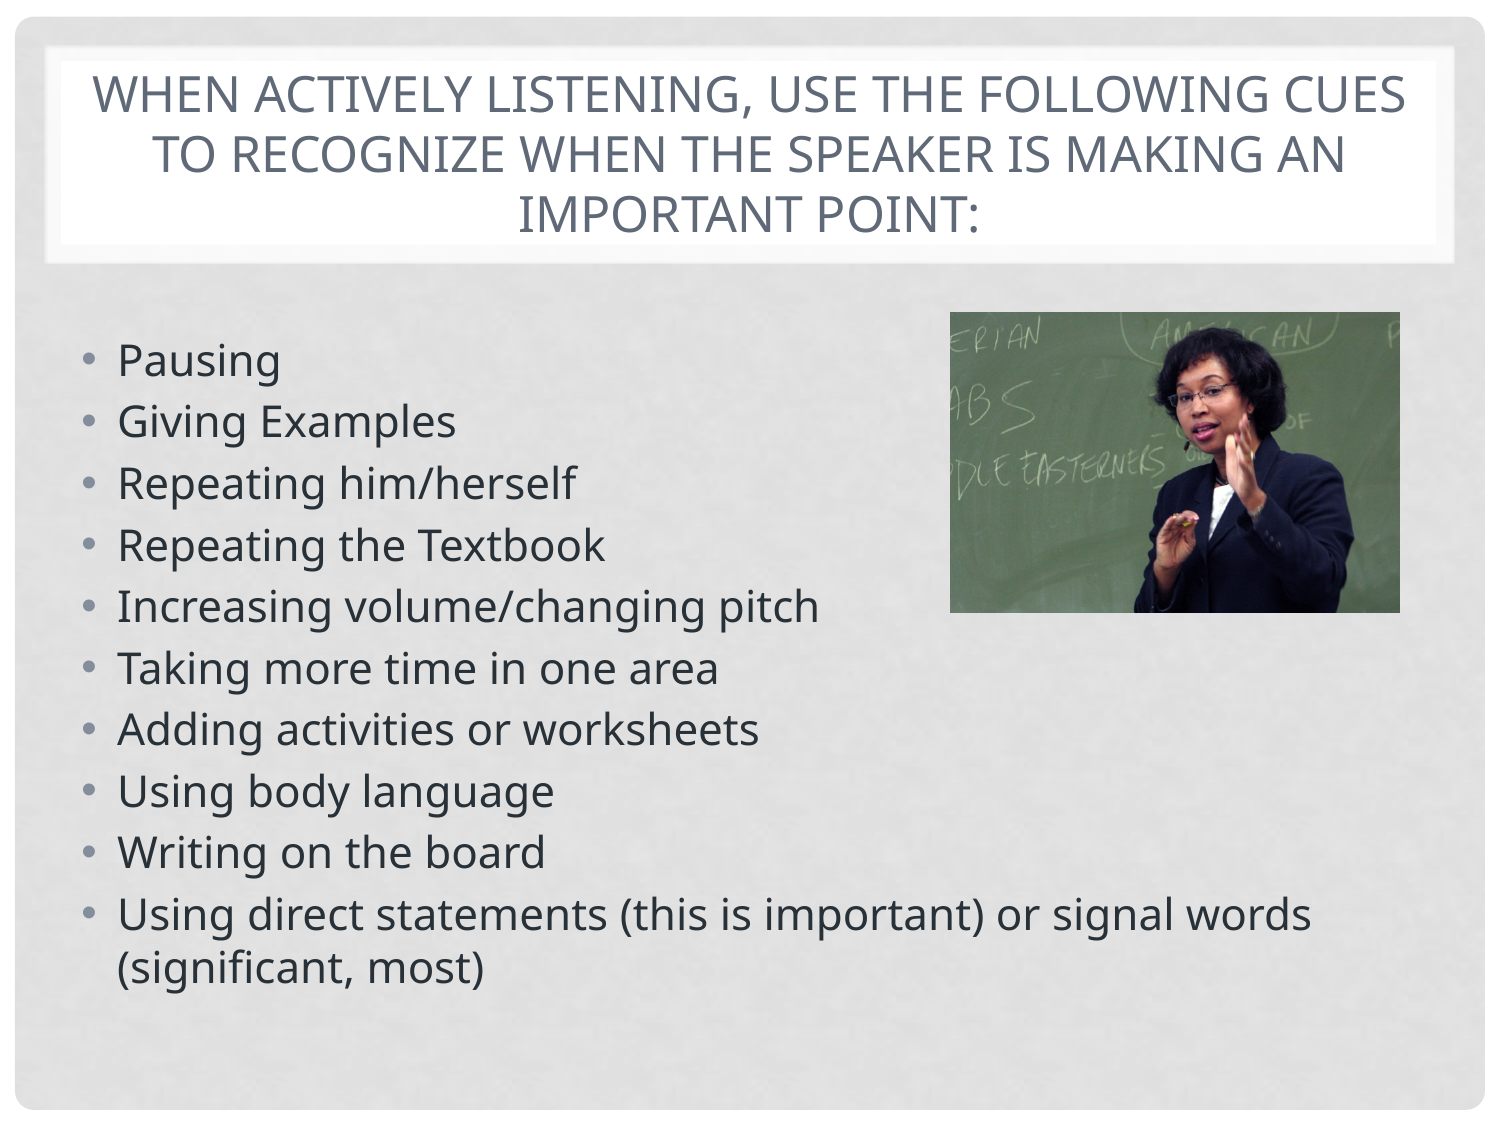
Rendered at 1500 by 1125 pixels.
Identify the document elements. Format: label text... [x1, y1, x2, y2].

picture [949, 312, 1400, 613]
title When actively listening, use the following cues to recognize when the speaker is making an important point: [75, 24, 1425, 280]
list Pausing Giving Examples Repeating him/herself Repeating the Textbook Increasing volume/changing pitch Taking more time in one area Adding activities or worksheets Using body language Writing on the board Using direct statements (this is important) or signal words (significant, most) [48, 324, 1399, 1005]
